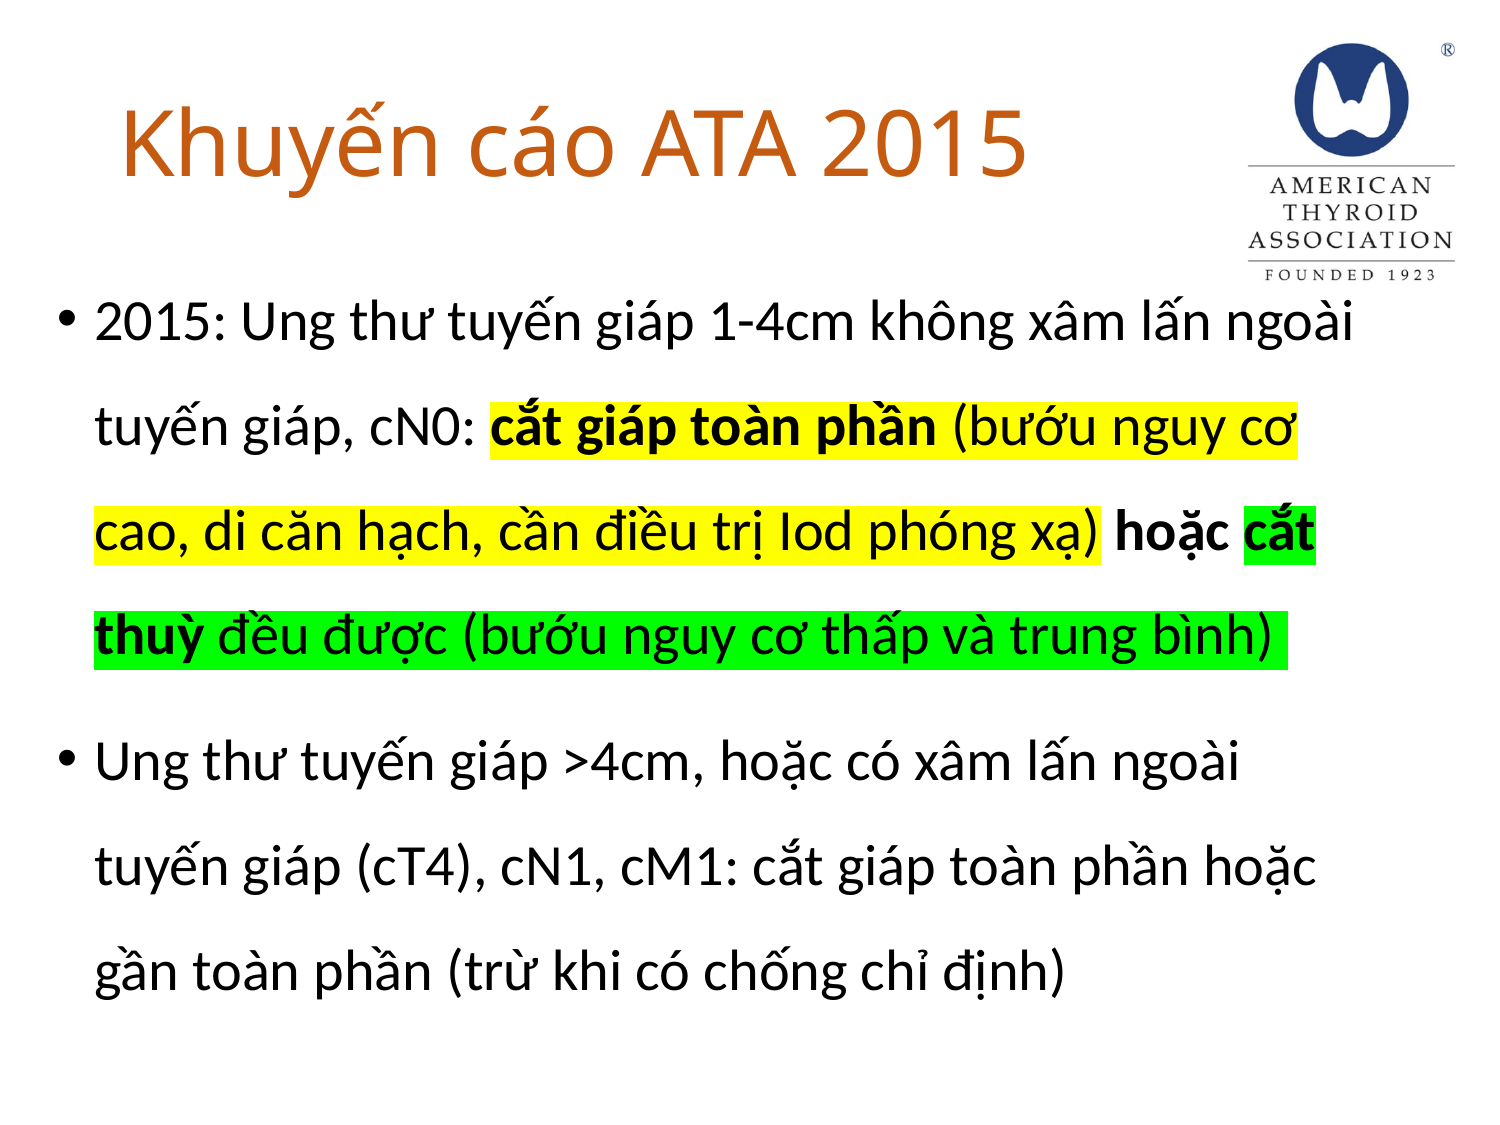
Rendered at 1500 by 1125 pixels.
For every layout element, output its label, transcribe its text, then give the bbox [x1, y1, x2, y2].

picture [1243, 37, 1459, 285]
title Khuyến cáo ATA 2015 [103, 37, 1243, 239]
list 2015: Ung thư tuyến giáp 1-4cm không xâm lấn ngoài tuyến giáp, cN0: cắt giáp toàn phần (bướu nguy cơ cao, di căn hạch, cần điều trị Iod phóng xạ) hoặc cắt thuỳ đều được (bướu nguy cơ thấp và trung bình) Ung thư tuyến giáp >4cm, hoặc có xâm lấn ngoài tuyến giáp (cT4), cN1, cM1: cắt giáp toàn phần hoặc gần toàn phần (trừ khi có chống chỉ định) [41, 239, 1397, 1020]
